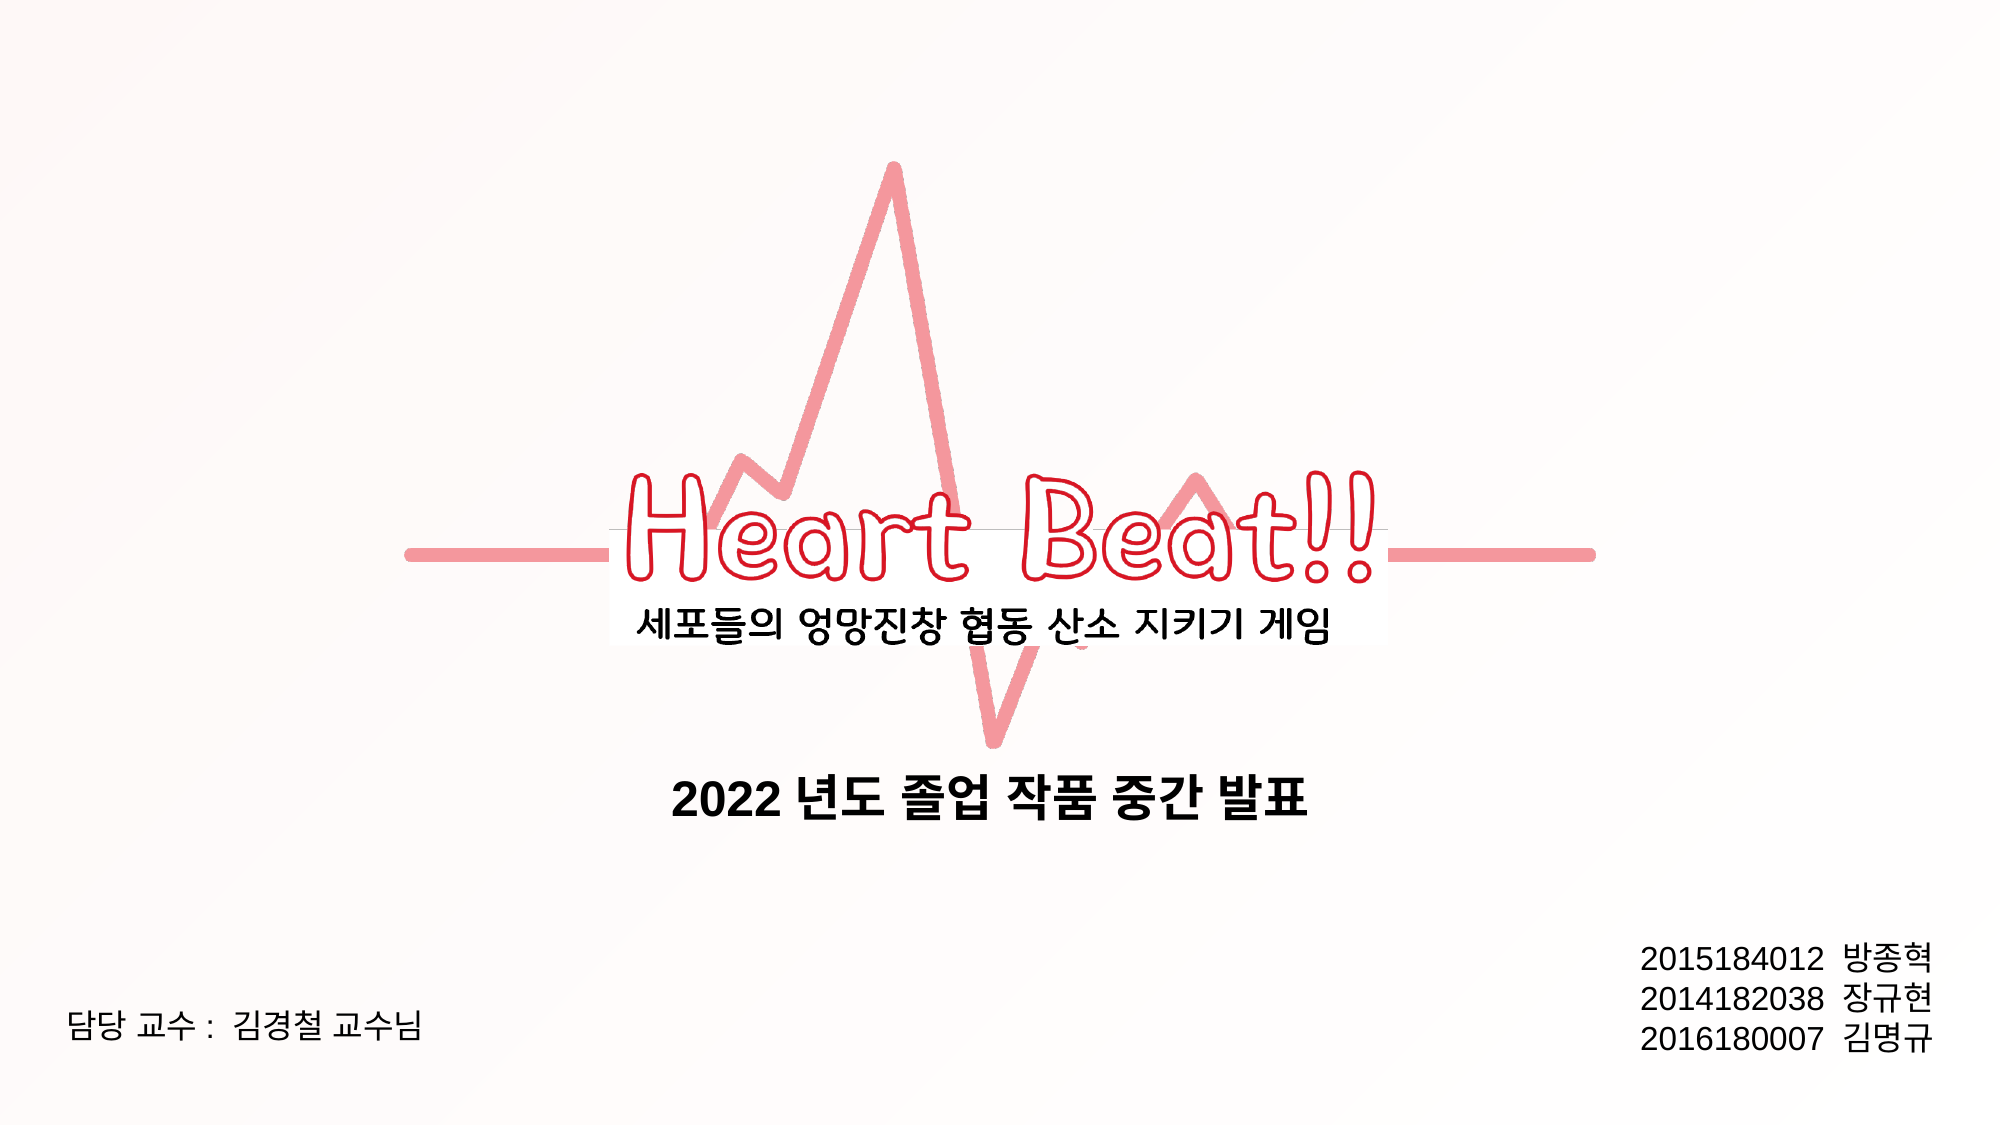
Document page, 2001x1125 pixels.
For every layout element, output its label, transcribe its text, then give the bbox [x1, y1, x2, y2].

picture [404, 161, 1596, 750]
text_box 2015184012 방종혁 2014182038 장규현 2016180007 김명규 [1579, 930, 1949, 1065]
text_box 담당 교수: 김경철 교수님 [51, 998, 466, 1053]
text_box 2022년도 졸업 작품 중간 발표 [479, 759, 1502, 834]
